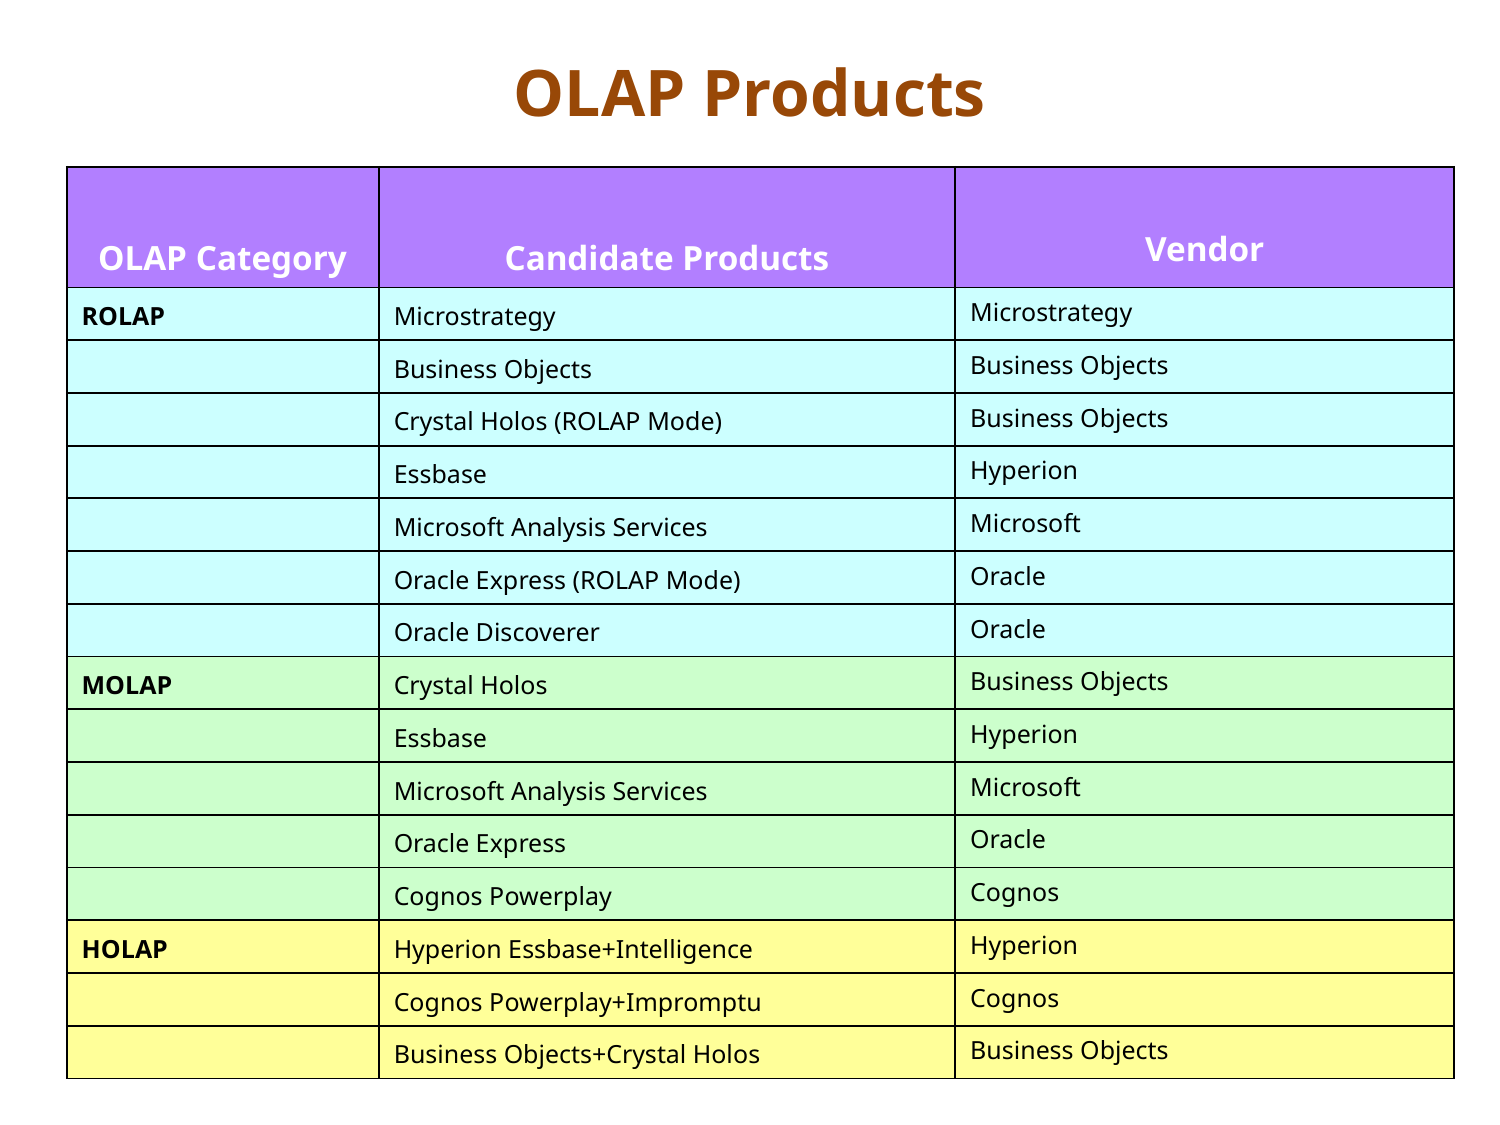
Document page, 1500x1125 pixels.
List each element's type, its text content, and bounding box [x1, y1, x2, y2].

table_cell Business Objects [380, 341, 954, 392]
table_cell Crystal Holos (ROLAP Mode) [380, 394, 954, 445]
table_cell Oracle Express (ROLAP Mode) [380, 552, 954, 603]
table_cell Microsoft Analysis Services [380, 763, 954, 814]
table_header OLAP Category [68, 168, 378, 287]
table_cell [68, 394, 378, 445]
table_cell Microstrategy [956, 288, 1453, 339]
table_cell Essbase [380, 710, 954, 761]
table_cell Microsoft [956, 763, 1453, 814]
table_cell MOLAP [68, 657, 378, 708]
table_cell Business Objects [956, 341, 1453, 392]
table_cell [68, 341, 378, 392]
table_cell Oracle [956, 552, 1453, 603]
table_header Candidate Products [380, 168, 954, 287]
table_cell Oracle [956, 816, 1453, 867]
table_cell ROLAP [68, 288, 378, 339]
table_cell Business Objects [956, 394, 1453, 445]
table_cell [68, 447, 378, 497]
table_cell Oracle Discoverer [380, 605, 954, 656]
table_cell [68, 763, 378, 814]
table_cell Microstrategy [380, 288, 954, 339]
table_cell Business Objects+Crystal Holos [380, 1027, 954, 1078]
table_cell Oracle Express [380, 816, 954, 867]
table_cell Cognos [956, 868, 1453, 919]
table_cell Hyperion Essbase+Intelligence [380, 921, 954, 972]
table_cell [68, 816, 378, 867]
table_cell Cognos Powerplay [380, 868, 954, 919]
table_cell Oracle [956, 605, 1453, 656]
table_cell [68, 1027, 378, 1078]
table_cell Microsoft Analysis Services [380, 499, 954, 550]
table_cell Cognos Powerplay+Impromptu [380, 974, 954, 1025]
table_cell Business Objects [956, 657, 1453, 708]
table_cell Essbase [380, 447, 954, 497]
table_cell Hyperion [956, 710, 1453, 761]
table_cell [68, 974, 378, 1025]
table_cell Hyperion [956, 447, 1453, 497]
table_header Vendor [956, 168, 1453, 287]
table_cell Business Objects [956, 1027, 1453, 1078]
table_cell HOLAP [68, 921, 378, 972]
table_cell [68, 605, 378, 656]
table_cell [68, 868, 378, 919]
title OLAP Products [75, 45, 1425, 138]
table_cell Cognos [956, 974, 1453, 1025]
table_cell [68, 499, 378, 550]
table_cell Hyperion [956, 921, 1453, 972]
table_cell [68, 710, 378, 761]
table_cell Microsoft [956, 499, 1453, 550]
table_cell [68, 552, 378, 603]
table_cell Crystal Holos [380, 657, 954, 708]
